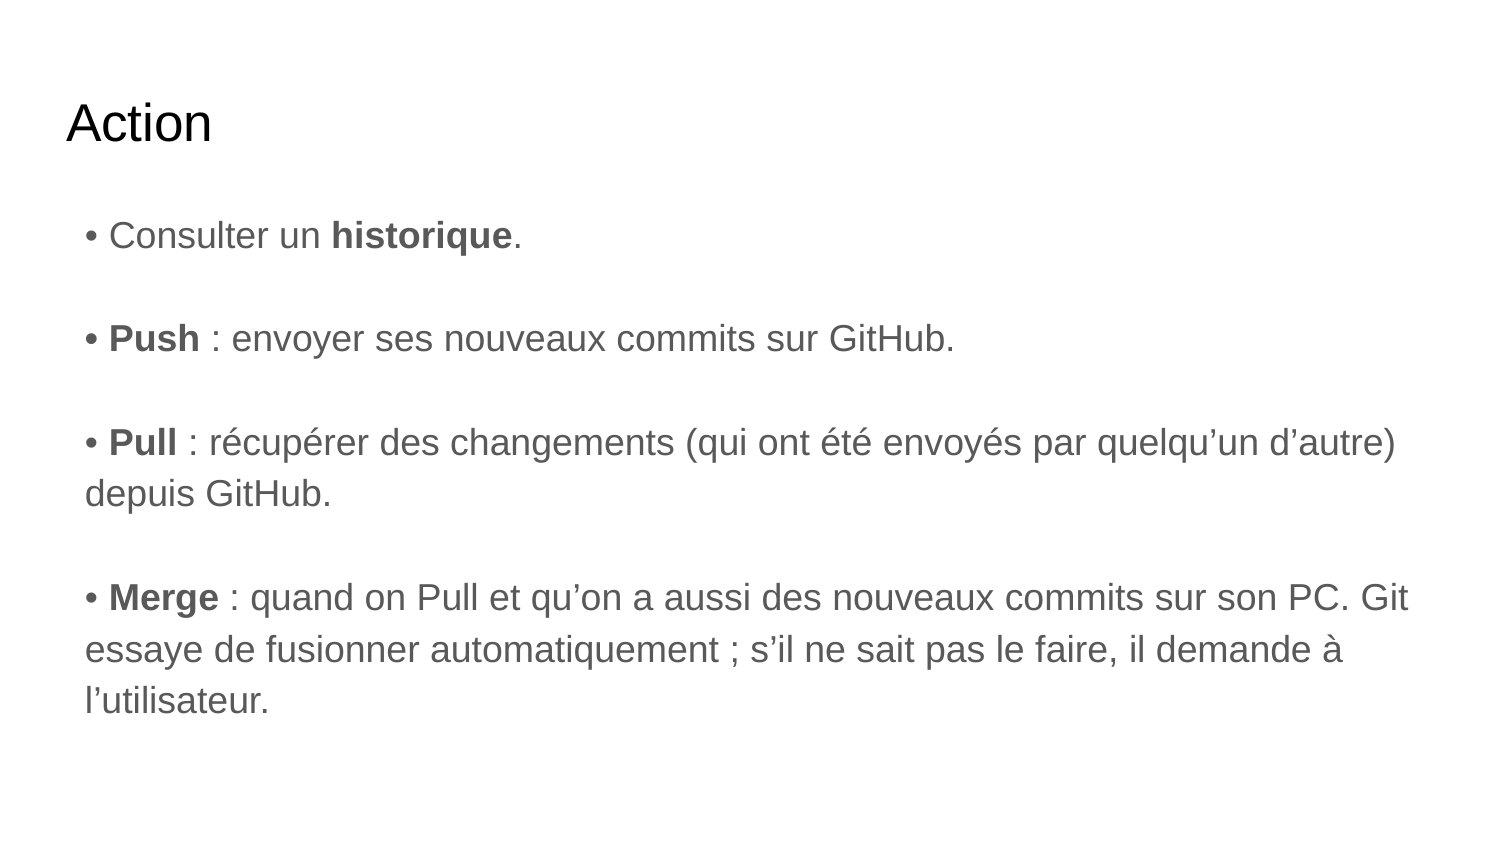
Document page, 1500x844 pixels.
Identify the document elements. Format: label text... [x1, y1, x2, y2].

list • Consulter un historique. • Push : envoyer ses nouveaux commits sur GitHub. • Pull : récupérer des changements (qui ont été envoyés par quelqu’un d’autre) depuis GitHub. • Merge : quand on Pull et qu’on a aussi des nouveaux commits sur son PC. Git essaye de fusionner automatiquement ; s’il ne sait pas le faire, il demande à l’utilisateur. [51, 189, 1449, 750]
title Action [51, 72, 1449, 167]
